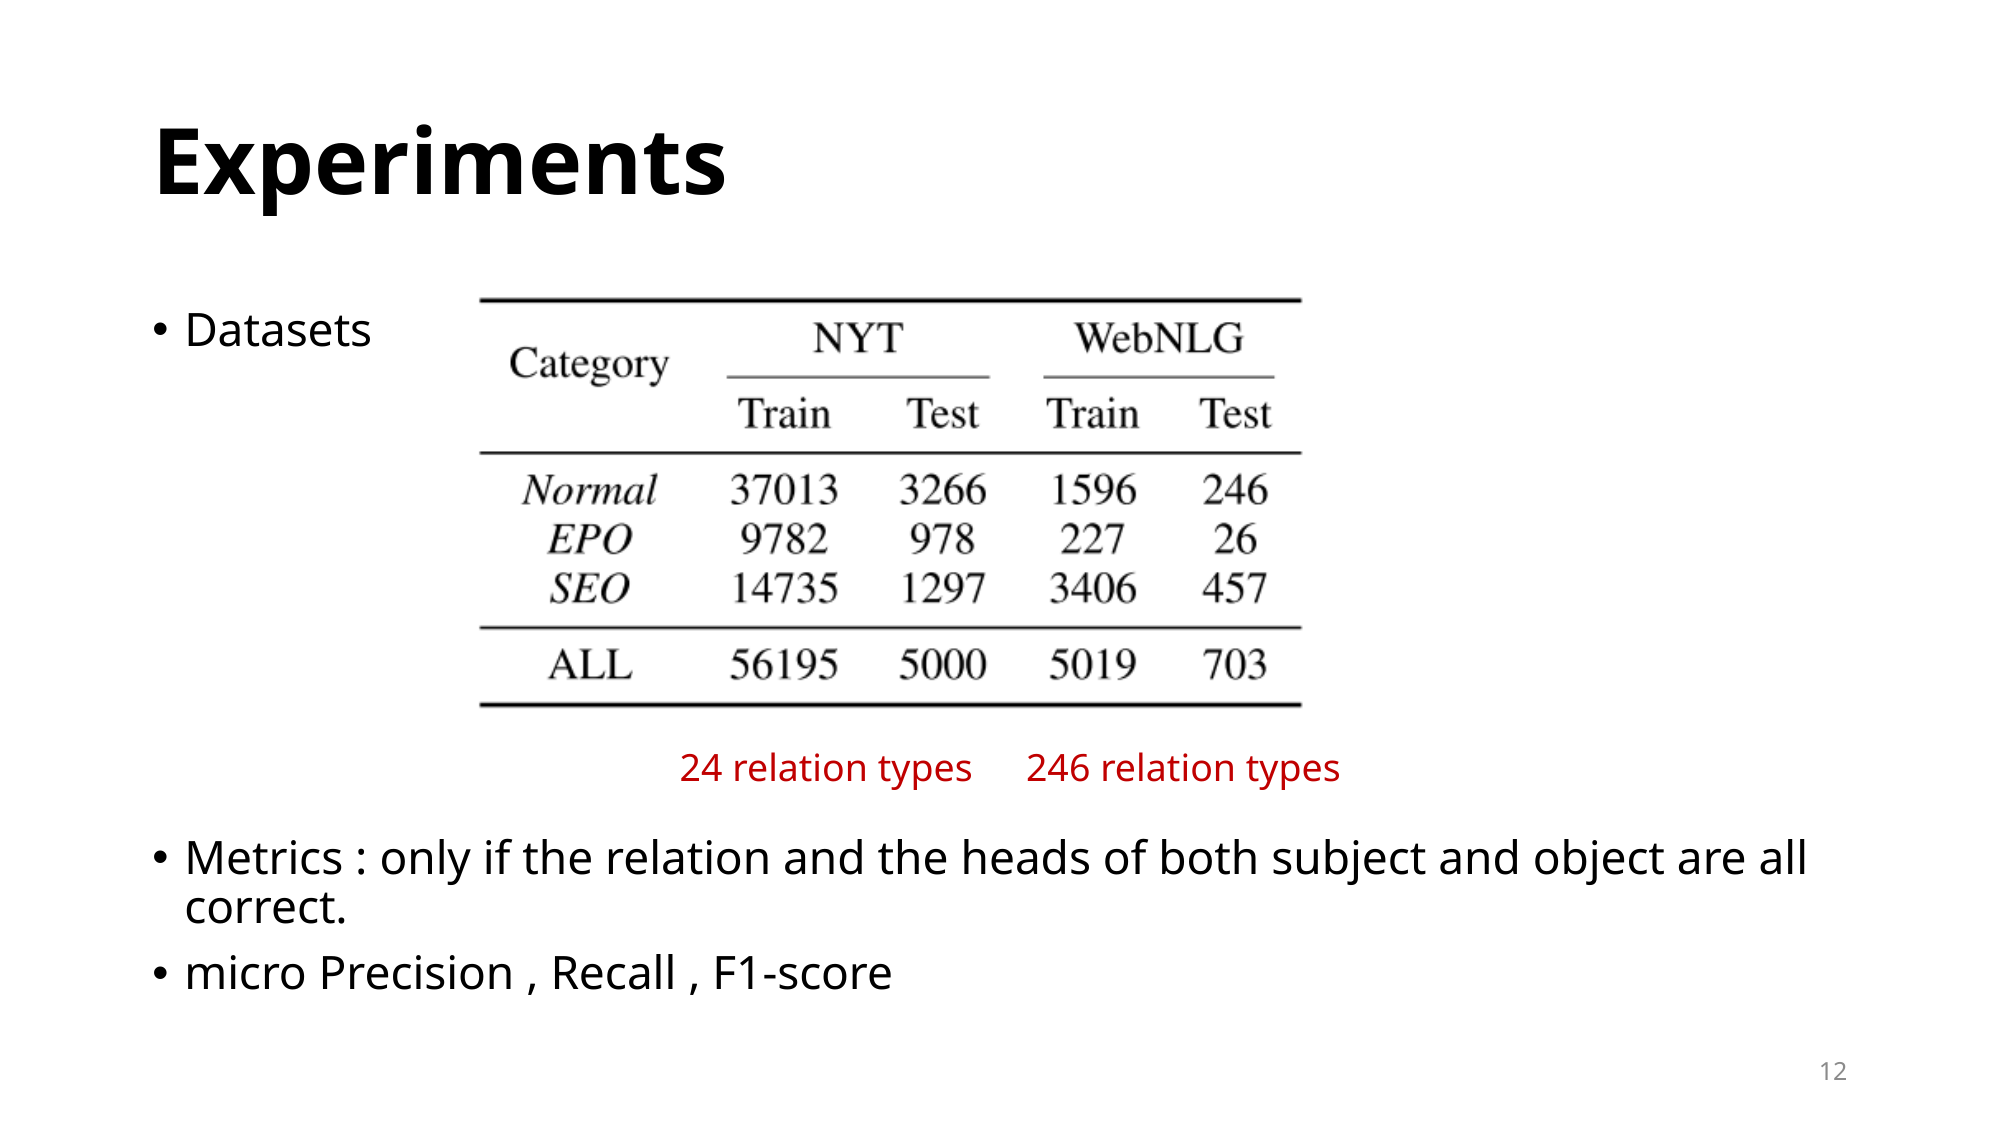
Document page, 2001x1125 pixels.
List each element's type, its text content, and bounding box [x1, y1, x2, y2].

text_box 24 relation types [664, 736, 988, 797]
title Experiments [137, 56, 1863, 274]
text_box 246 relation types [1011, 736, 1356, 797]
list Datasets Metrics : only if the relation and the heads of both subject and object are all correct. micro Precision , Recall , F1-score [137, 299, 1863, 1014]
slide_number 12 [1412, 1042, 1863, 1103]
picture [468, 273, 1316, 715]
